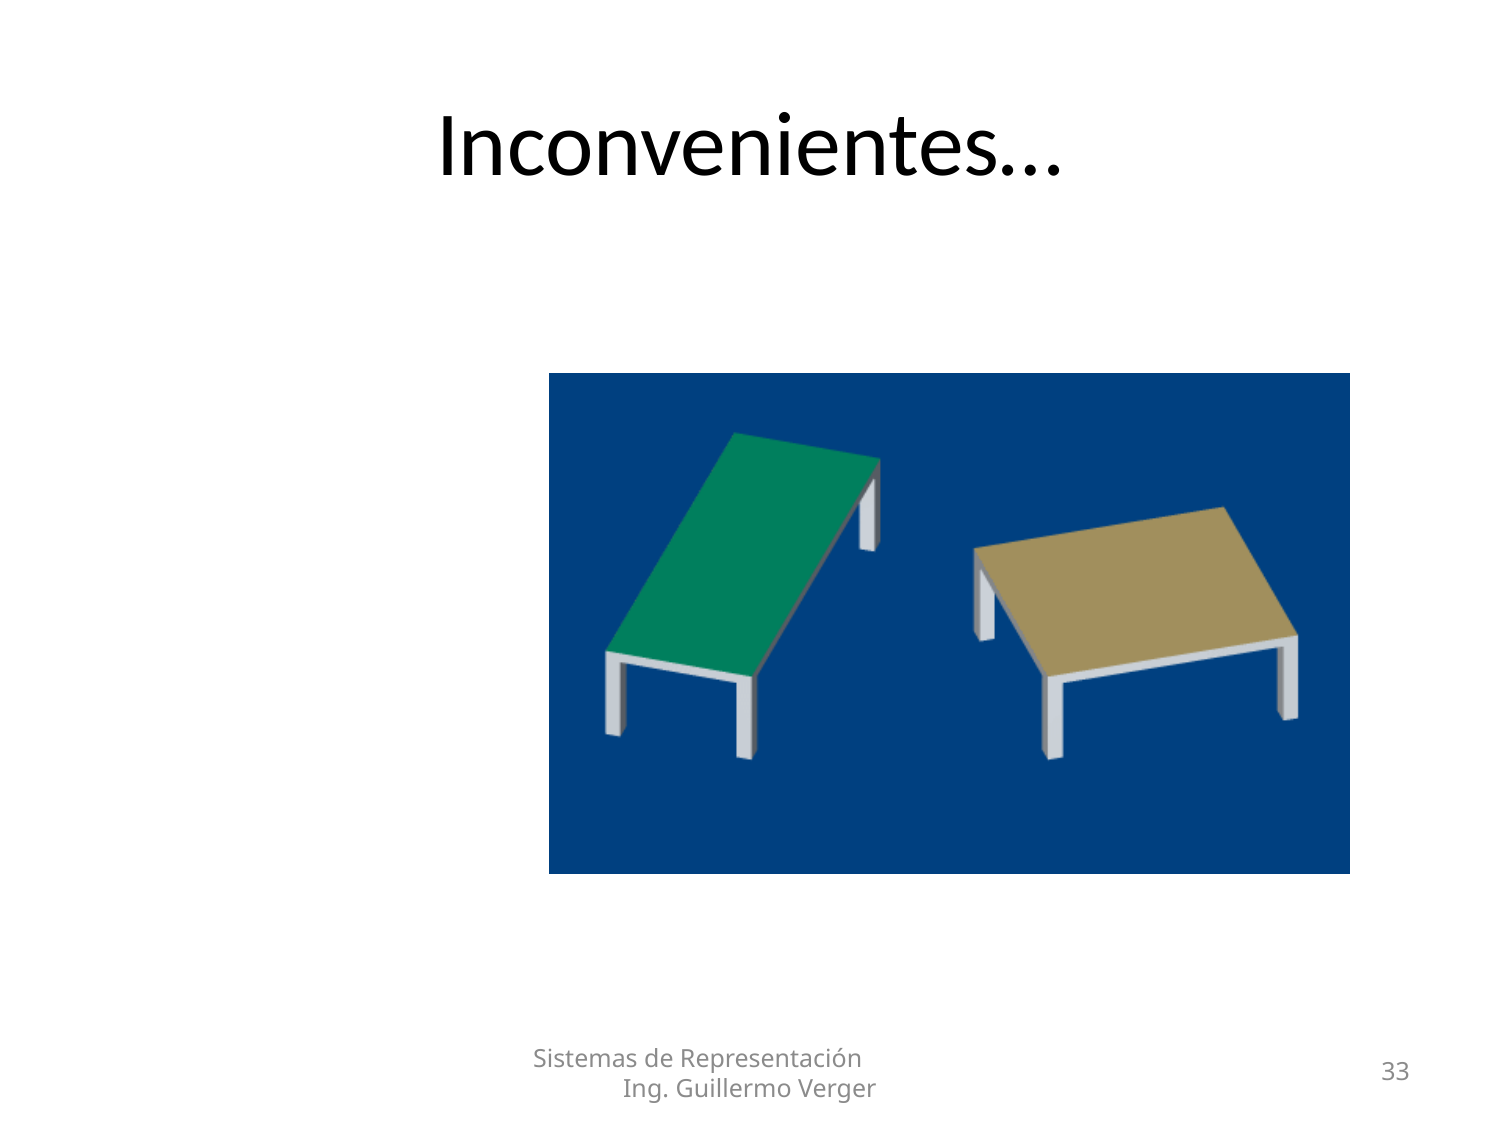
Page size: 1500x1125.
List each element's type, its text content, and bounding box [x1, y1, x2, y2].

title Inconvenientes… [75, 45, 1425, 233]
footer Sistemas de Representación Ing. Guillermo Verger [512, 1042, 988, 1103]
picture [548, 373, 1350, 874]
slide_number 33 [1074, 1042, 1425, 1103]
